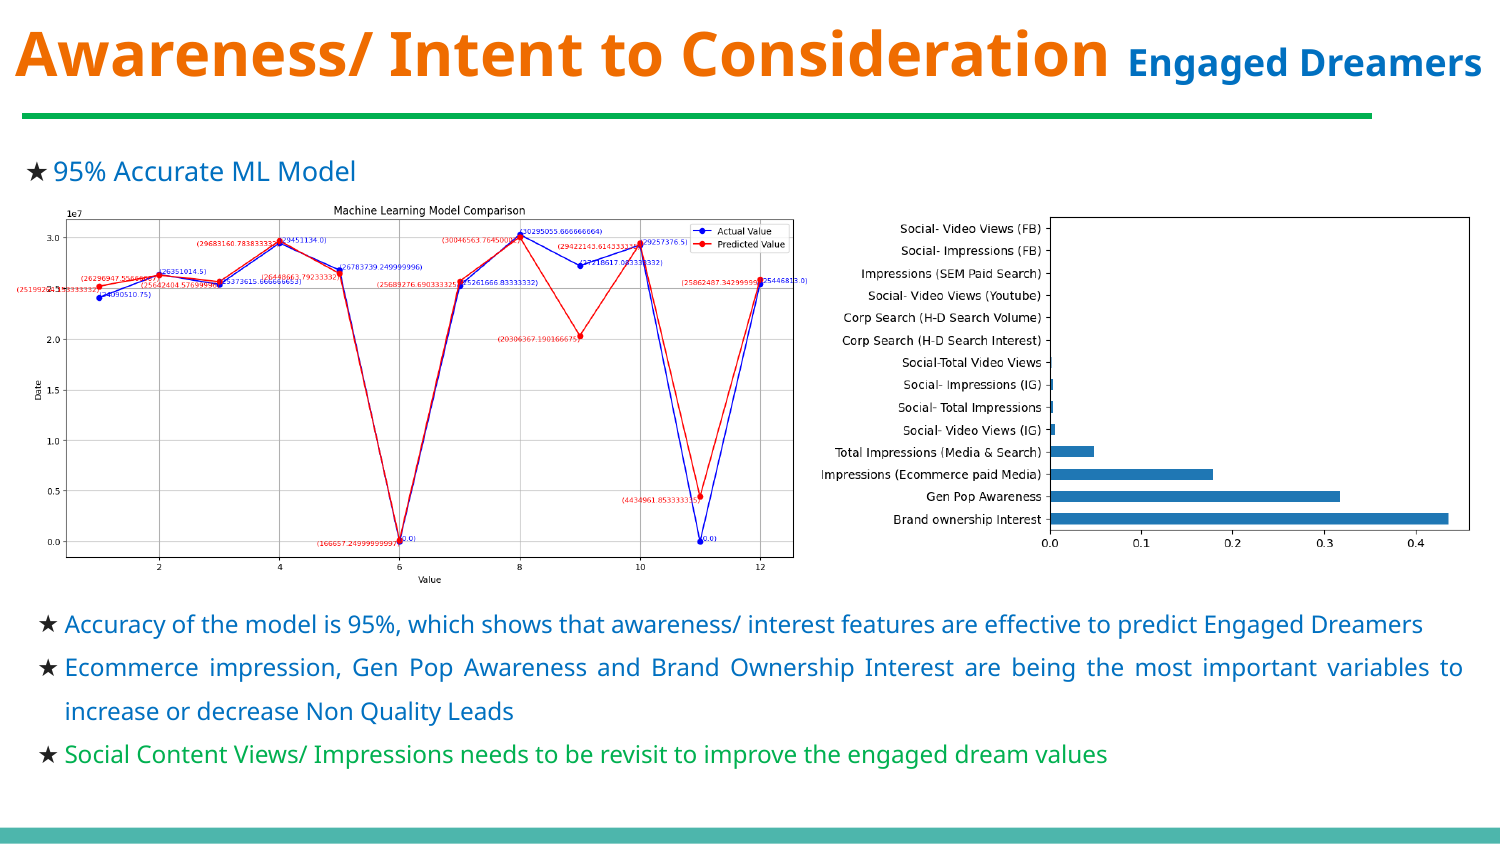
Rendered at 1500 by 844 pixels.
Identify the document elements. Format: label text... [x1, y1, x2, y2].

picture [9, 198, 1477, 590]
text_box 95% Accurate ML Model [10, 134, 398, 197]
text_box Accuracy of the model is 95%, which shows that awareness/ interest features are effective to predict Engaged Dreamers Ecommerce impression, Gen Pop Awareness and Brand Ownership Interest are being the most important variables to increase or decrease Non Quality Leads Social Content Views/ Impressions needs to be revisit to improve the engaged dream values [22, 579, 1479, 809]
title Awareness/ Intent to Consideration Engaged Dreamers [0, 0, 1500, 116]
